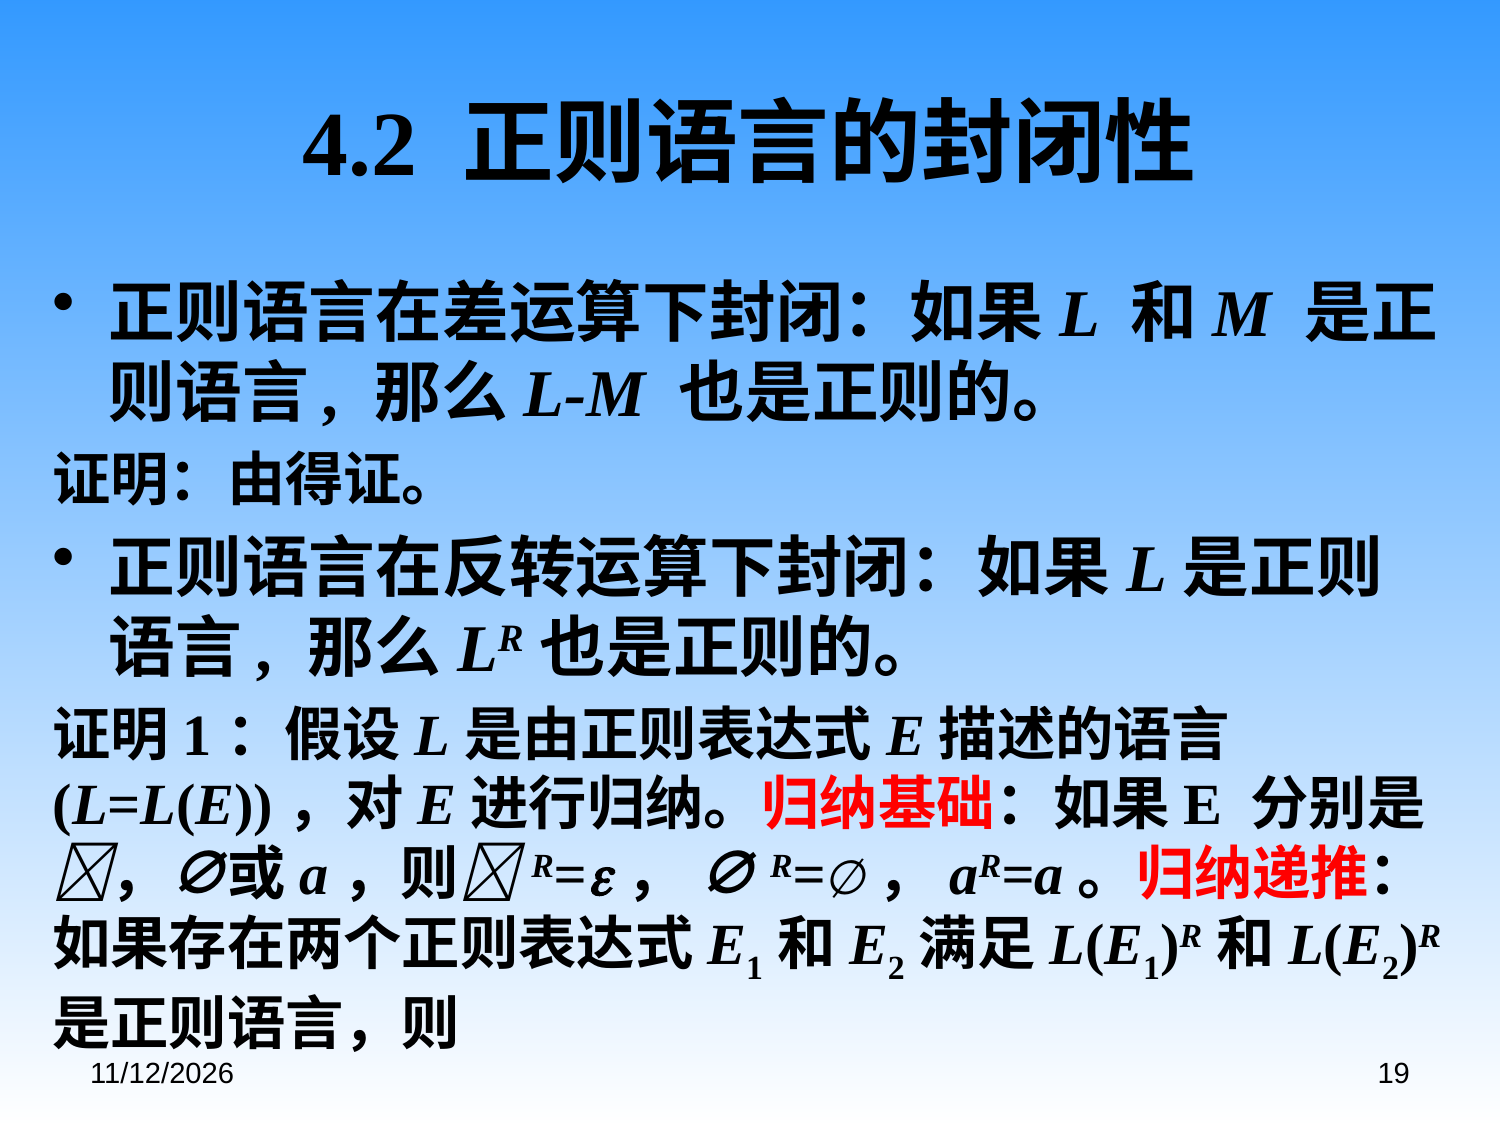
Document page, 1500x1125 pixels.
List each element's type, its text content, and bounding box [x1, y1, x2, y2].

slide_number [75, 1046, 425, 1125]
table_header [531, 330, 591, 334]
table_header [208, 330, 229, 334]
table_header [1034, 330, 1065, 334]
title 4.2 正则语言的封闭性 [75, 45, 1425, 233]
slide_number 19 [1074, 1046, 1425, 1125]
